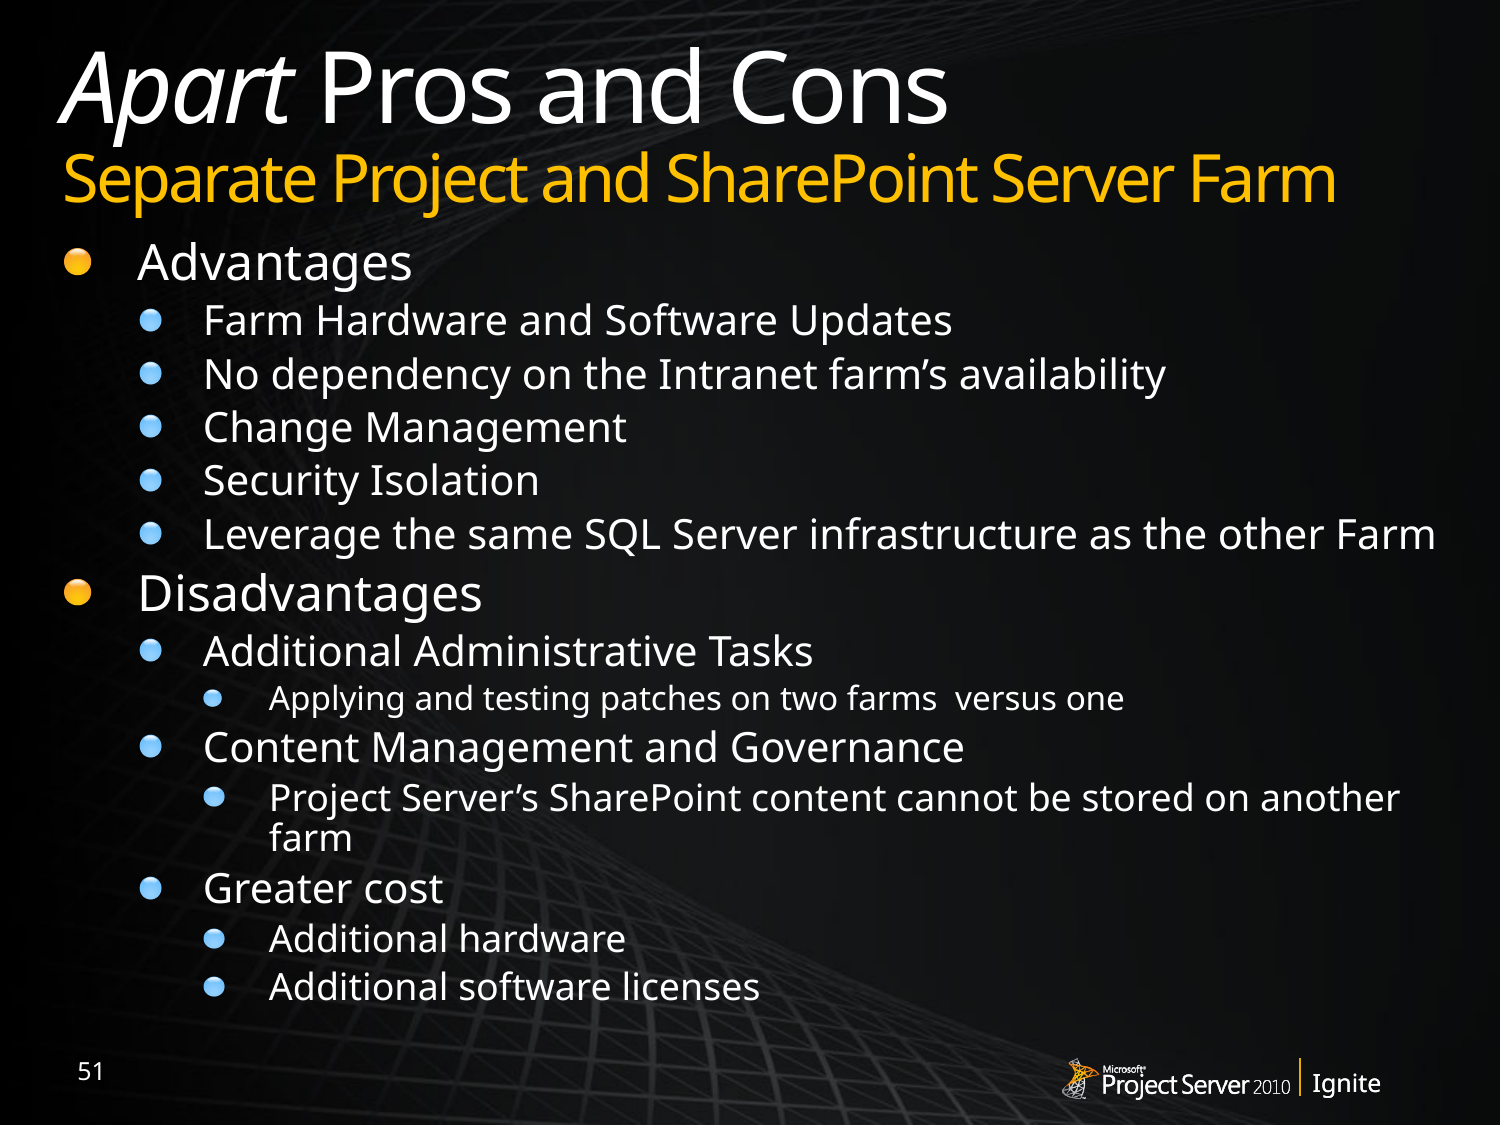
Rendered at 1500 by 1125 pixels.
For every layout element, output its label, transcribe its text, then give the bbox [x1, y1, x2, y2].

picture [0, 0, 1500, 1125]
title Apart Pros and Cons Separate Project and SharePoint Server Farm [62, 37, 1438, 220]
slide_number 51 [62, 1042, 413, 1103]
list Advantages Farm Hardware and Software Updates No dependency on the Intranet farm’s availability Change Management Security Isolation Leverage the same SQL Server infrastructure as the other Farm Disadvantages Additional Administrative Tasks Applying and testing patches on two farms versus one Content Management and Governance Project Server’s SharePoint content cannot be stored on another farm Greater cost Additional hardware Additional software licenses [62, 237, 1438, 998]
